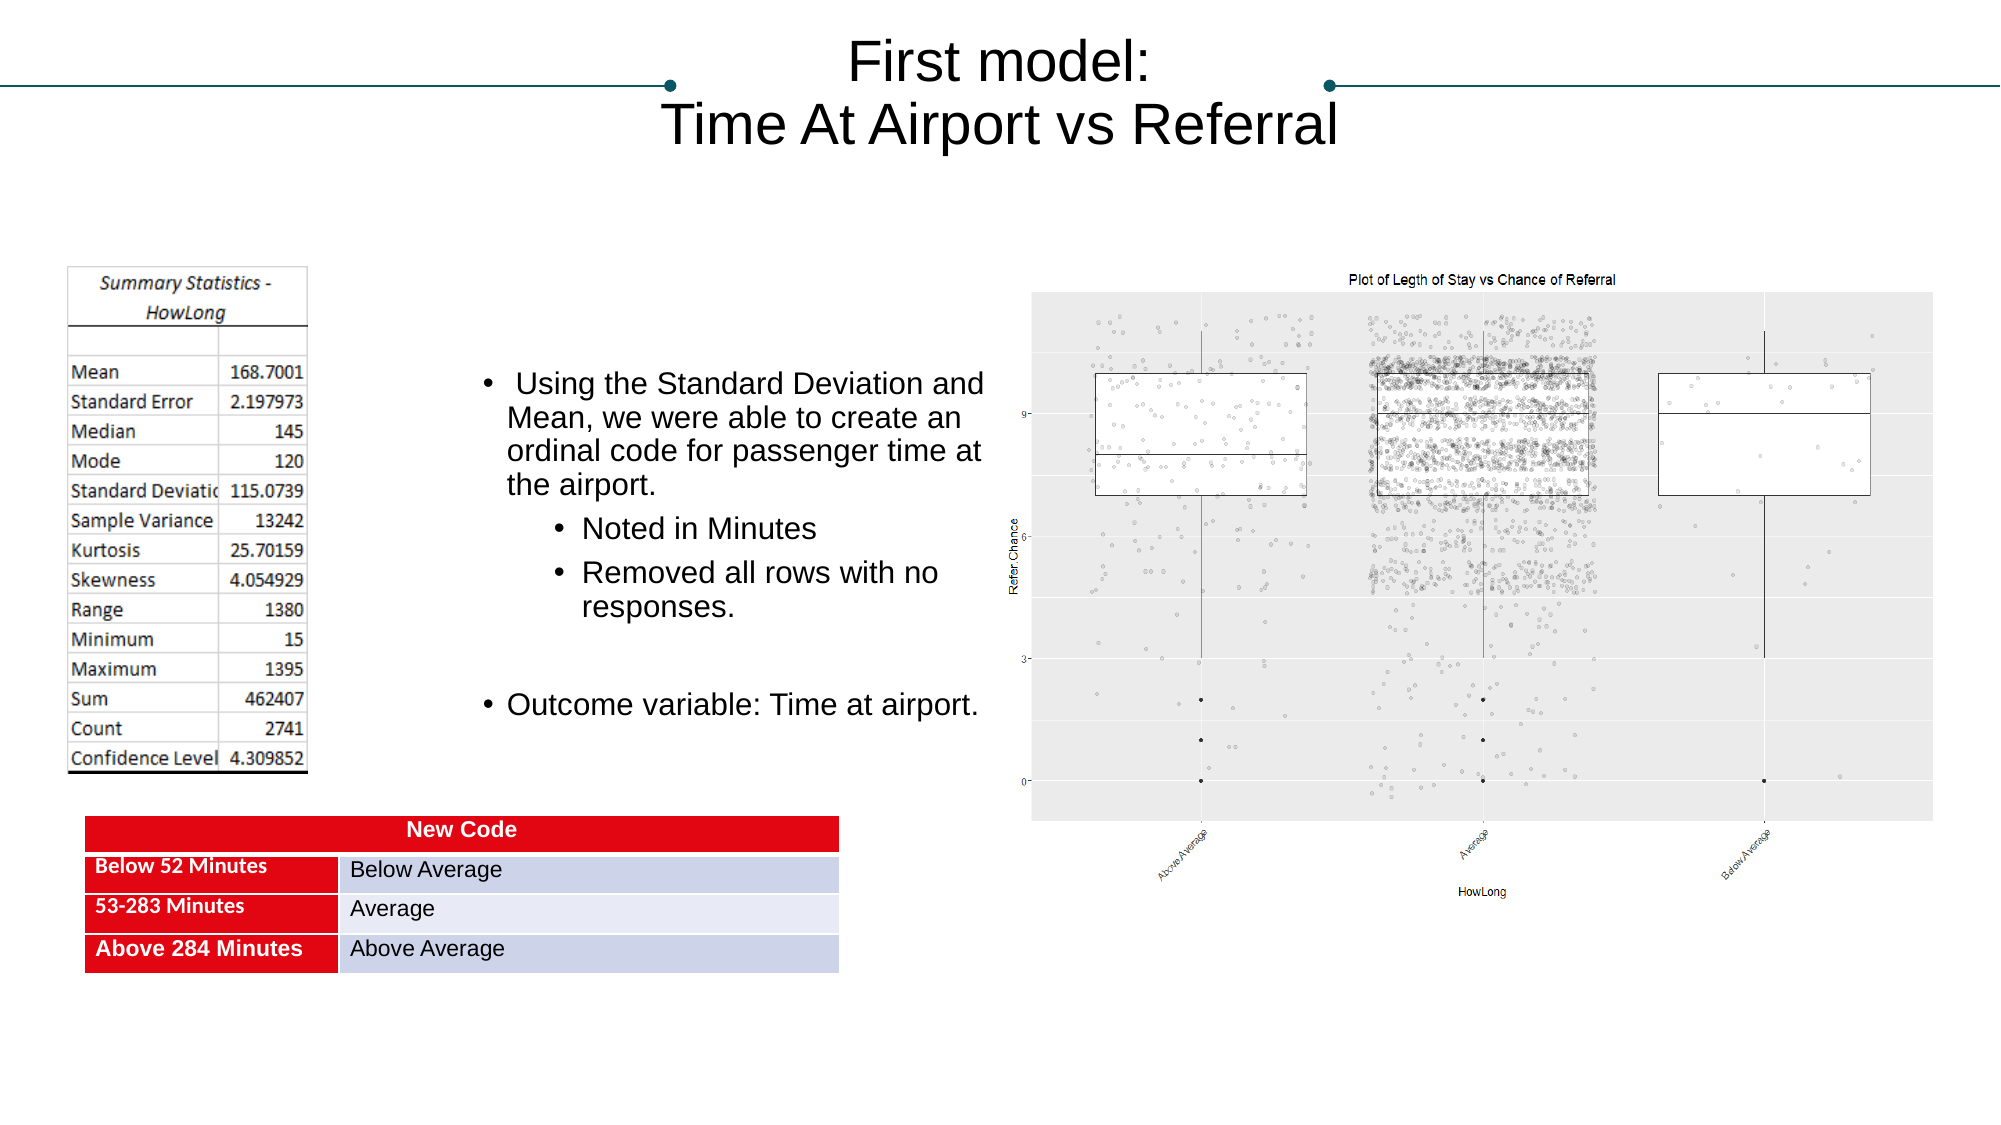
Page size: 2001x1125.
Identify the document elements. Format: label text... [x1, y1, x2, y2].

table_cell Above 284 Minutes [85, 935, 338, 973]
picture [999, 266, 1939, 904]
table_cell Above Average [340, 935, 839, 973]
table_cell Below 52 Minutes [85, 857, 338, 893]
text_box First model: Time At Airport vs Referral [37, 31, 1963, 141]
table_cell 53-283 Minutes [85, 895, 338, 933]
text_box Using the Standard Deviation and Mean, we were able to create an ordinal code for passenger time at the airport. Noted in Minutes Removed all rows with no responses. Outcome variable: Time at airport. [454, 360, 994, 690]
table_header New Code [85, 816, 839, 852]
table_cell Average [340, 895, 839, 933]
table_cell Below Average [340, 857, 839, 893]
picture [66, 266, 308, 774]
